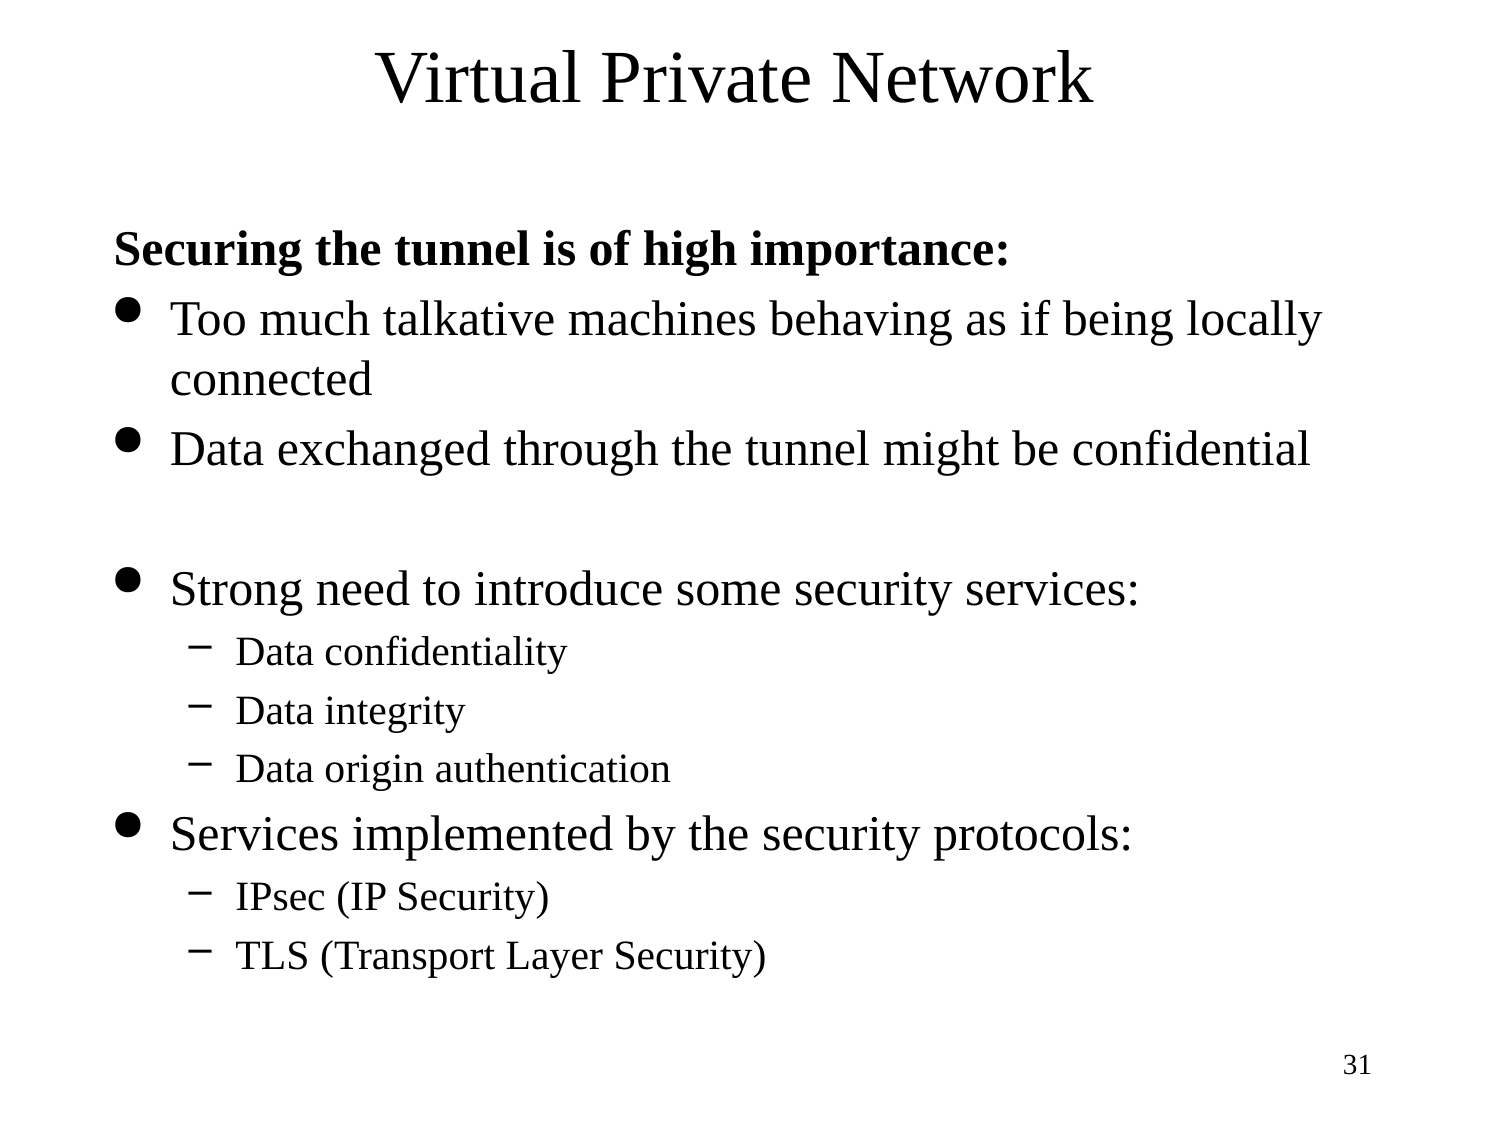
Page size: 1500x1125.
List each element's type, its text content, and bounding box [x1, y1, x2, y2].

list Securing the tunnel is of high importance: Too much talkative machines behaving as if being locally connected Data exchanged through the tunnel might be confidential Strong need to introduce some security services: Data confidentiality Data integrity Data origin authentication Services implemented by the security protocols: IPsec (IP Security) TLS (Transport Layer Security) [98, 208, 1483, 1106]
title Virtual Private Network [68, 20, 1419, 147]
